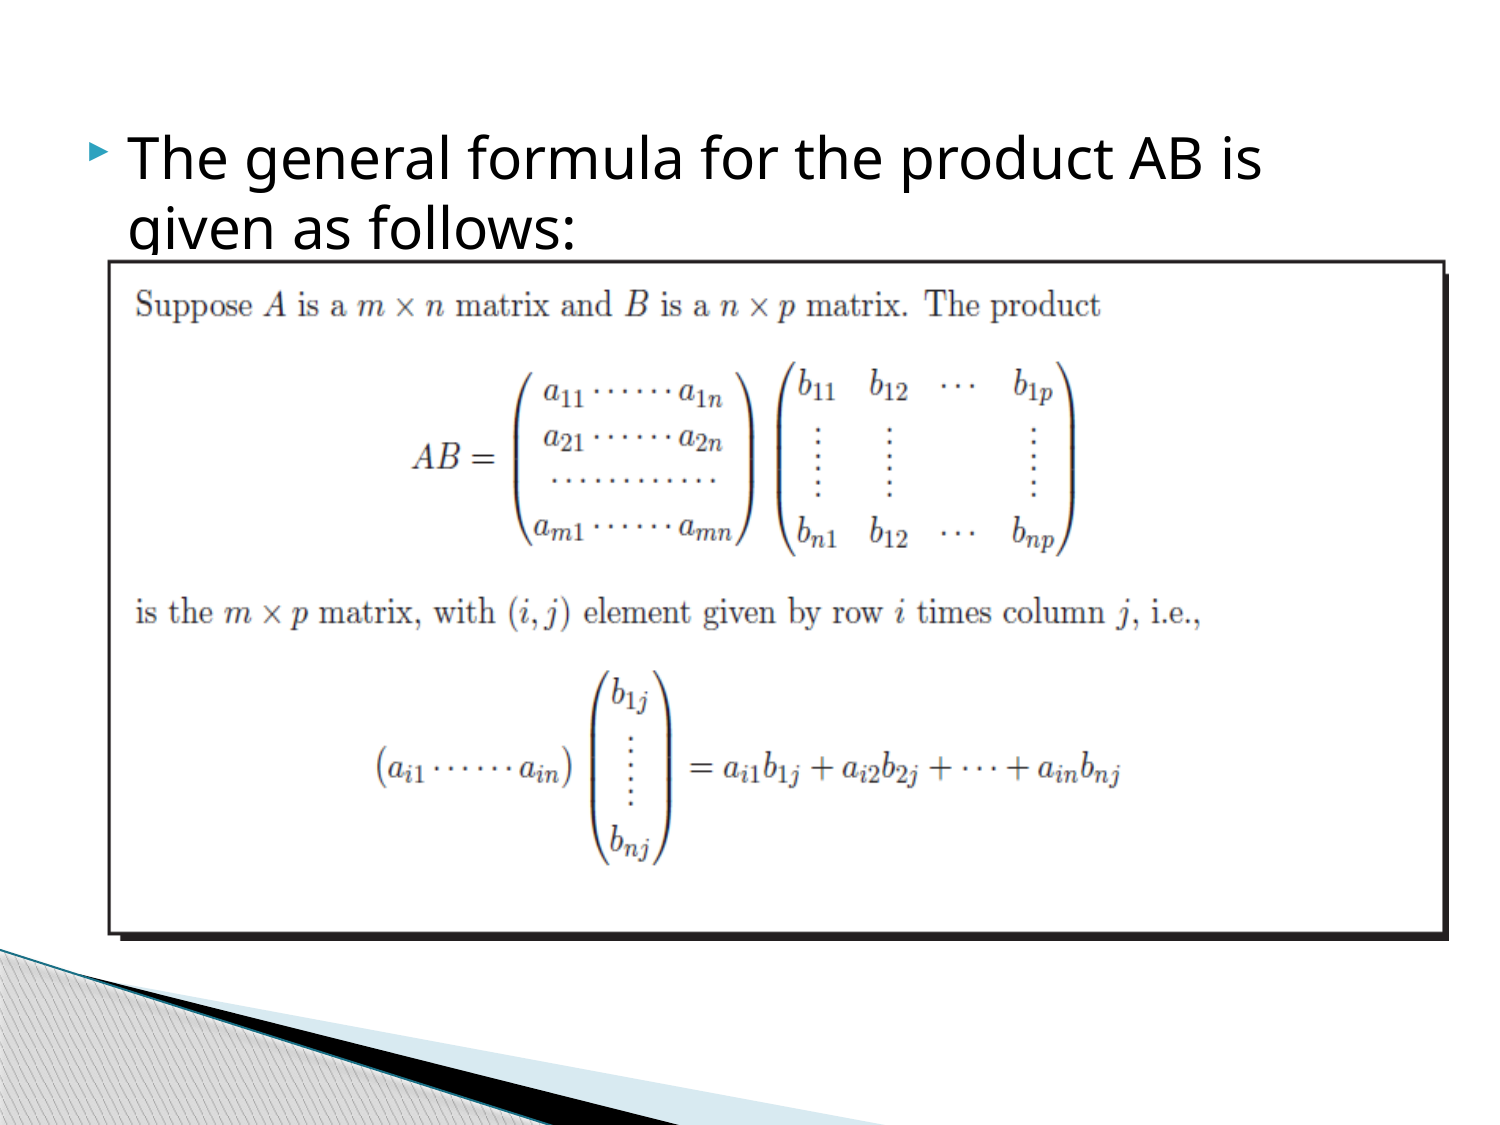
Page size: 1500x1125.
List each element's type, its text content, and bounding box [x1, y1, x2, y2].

picture [100, 255, 1449, 941]
list The general formula for the product AB is given as follows: [53, 113, 1404, 857]
